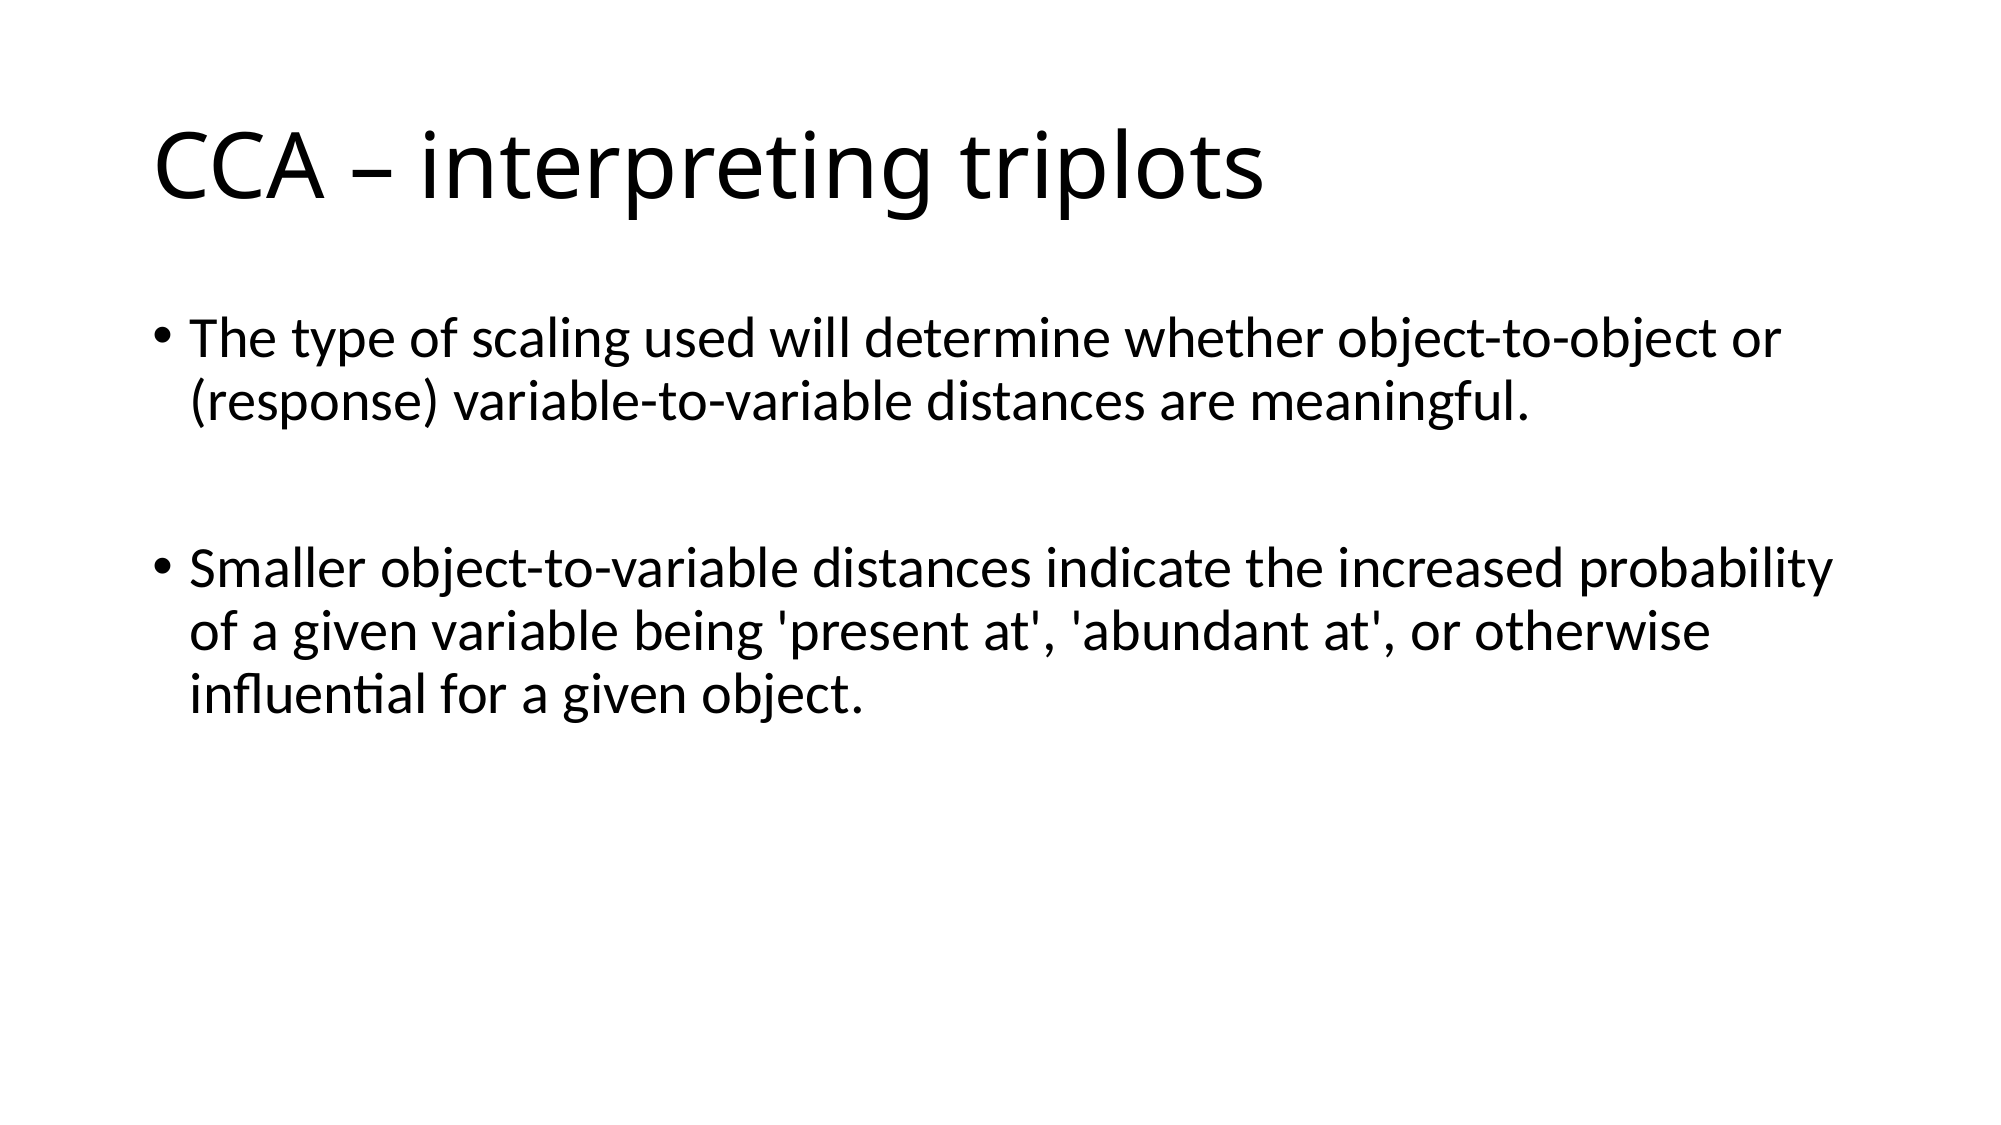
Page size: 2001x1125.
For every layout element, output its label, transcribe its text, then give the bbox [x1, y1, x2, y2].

list The type of scaling used will determine whether object-to-object or (response) variable-to-variable distances are meaningful. Smaller object-to-variable distances indicate the increased probability of a given variable being 'present at', 'abundant at', or otherwise influential for a given object. [137, 299, 1863, 1014]
title CCA – interpreting triplots [137, 59, 1863, 278]
